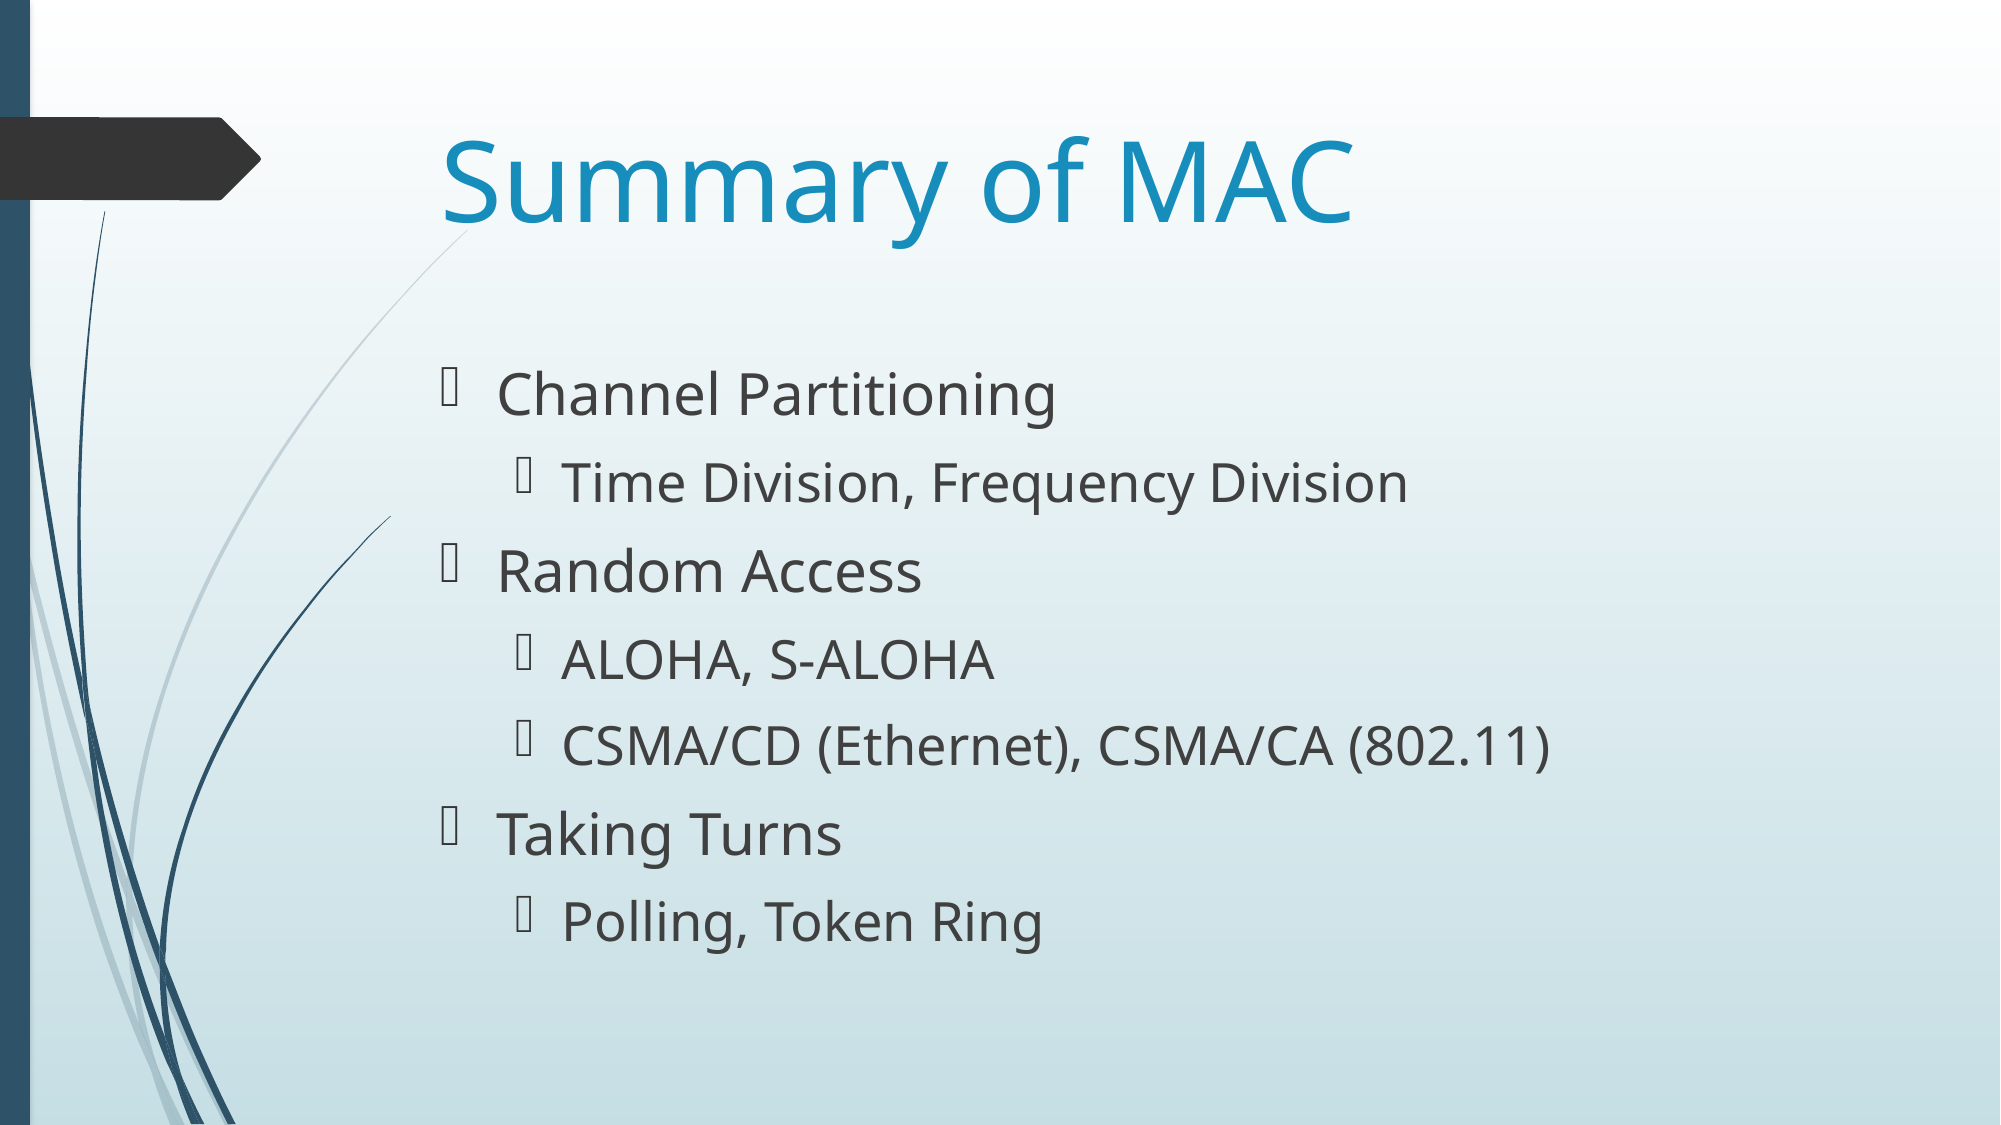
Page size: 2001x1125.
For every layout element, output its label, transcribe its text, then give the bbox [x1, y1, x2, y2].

title Summary of MAC [425, 102, 1888, 313]
list Channel Partitioning Time Division, Frequency Division Random Access ALOHA, S-ALOHA CSMA/CD (Ethernet), CSMA/CA (802.11) Taking Turns Polling, Token Ring [424, 350, 1888, 970]
